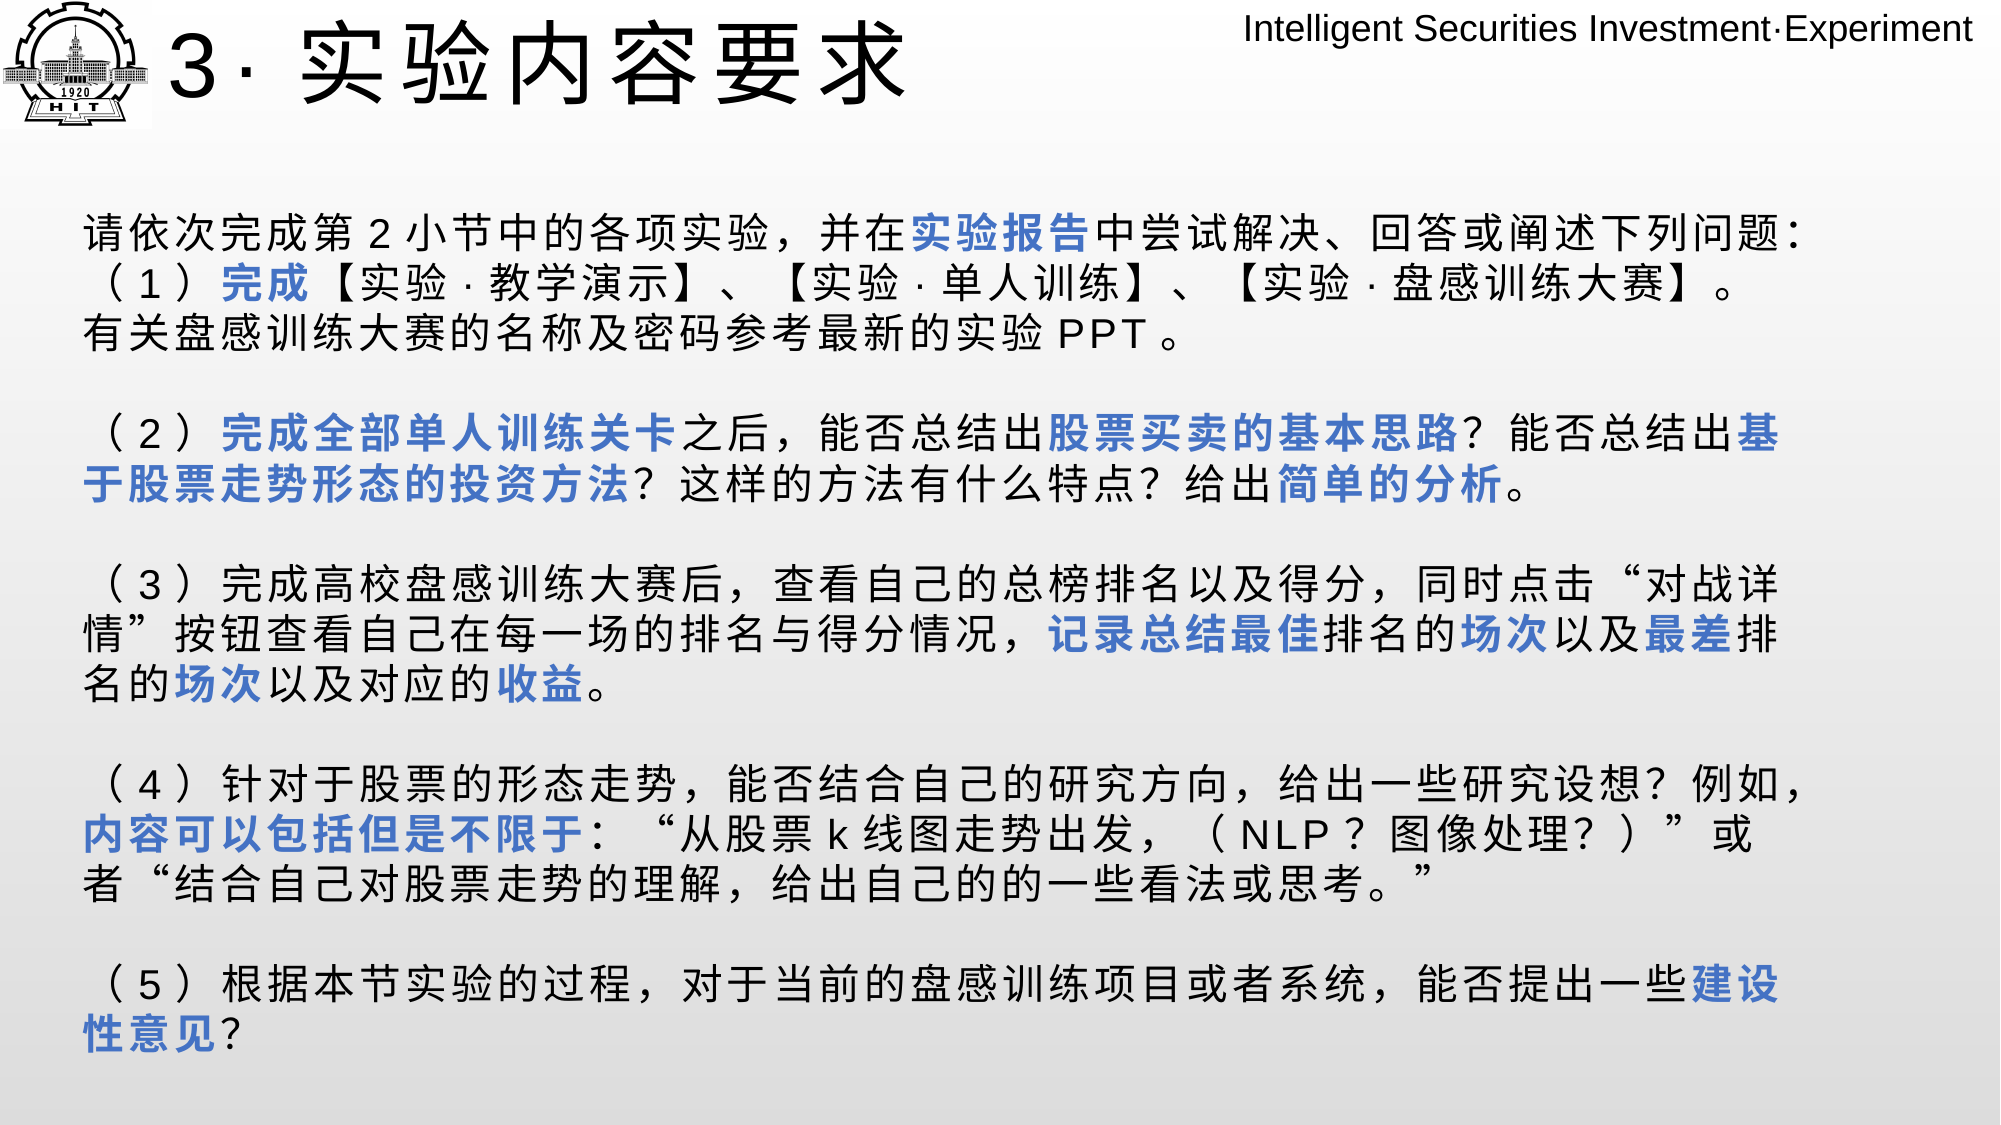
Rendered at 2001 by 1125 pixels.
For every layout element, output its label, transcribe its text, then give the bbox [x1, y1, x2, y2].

picture [0, 0, 151, 129]
text_box 请依次完成第2小节中的各项实验，并在实验报告中尝试解决、回答或阐述下列问题： （1）完成【实验·教学演示】、【实验·单人训练】、【实验·盘感训练大赛】。有关盘感训练大赛的名称及密码参考最新的实验PPT。 （2）完成全部单人训练关卡之后，能否总结出股票买卖的基本思路？能否总结出基于股票走势形态的投资方法？这样的方法有什么特点？给出简单的分析。 （3）完成高校盘感训练大赛后，查看自己的总榜排名以及得分，同时点击“对战详情”按钮查看自己在每一场的排名与得分情况，记录总结最佳排名的场次以及最差排名的场次以及对应的收益。 （4）针对于股票的形态走势，能否结合自己的研究方向，给出一些研究设想？例如，内容可以包括但是不限于：“从股票k线图走势出发，（NLP？图像处理？）”或者“结合自己对股票走势的理解，给出自己的的一些看法或思考。” （5）根据本节实验的过程，对于当前的盘感训练项目或者系统，能否提出一些建设性意见？ [67, 199, 1812, 1065]
text_box Intelligent Securities Investment·Experiment [1464, 0, 1999, 57]
title 3·实验内容要求 [151, 0, 1464, 147]
